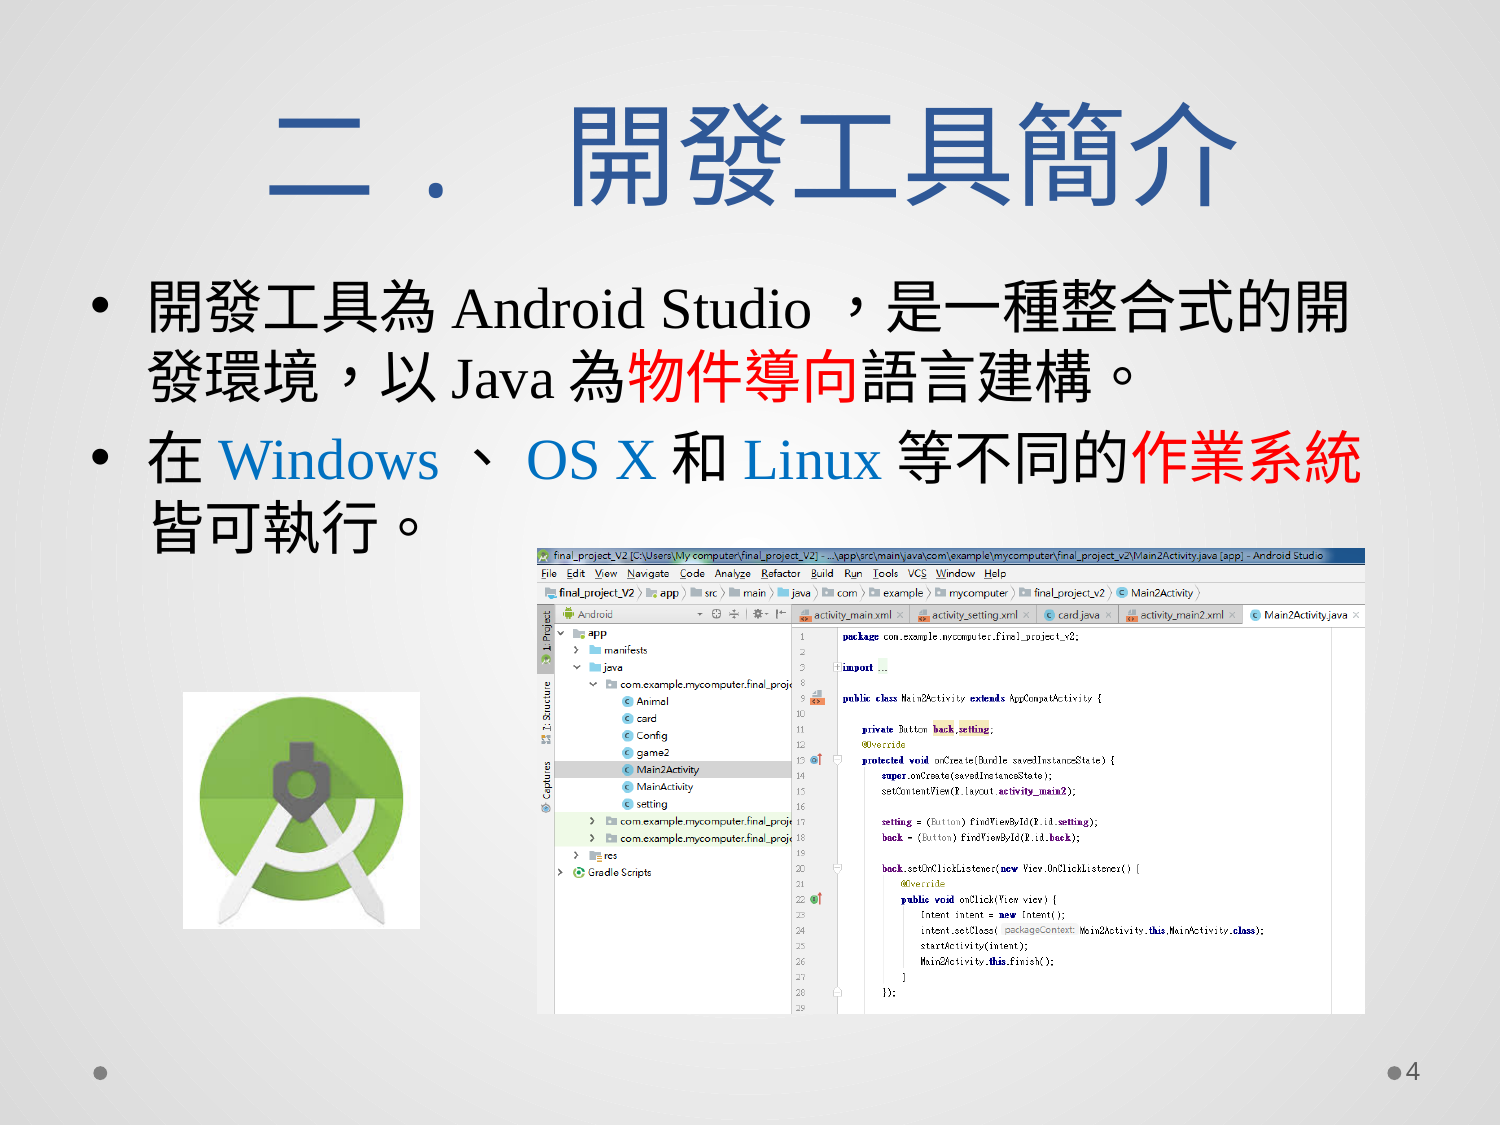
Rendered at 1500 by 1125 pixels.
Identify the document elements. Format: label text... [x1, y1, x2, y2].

picture [537, 547, 1365, 1014]
slide_number 4 [1401, 1042, 1494, 1103]
picture [182, 692, 420, 929]
list 開發工具為Android Studio，是一種整合式的開發環境，以Java為物件導向語言建構。 在Windows、OS X和Linux等不同的作業系統皆可執行。 [75, 262, 1425, 1005]
title 二. 開發工具簡介 [76, 90, 1427, 228]
